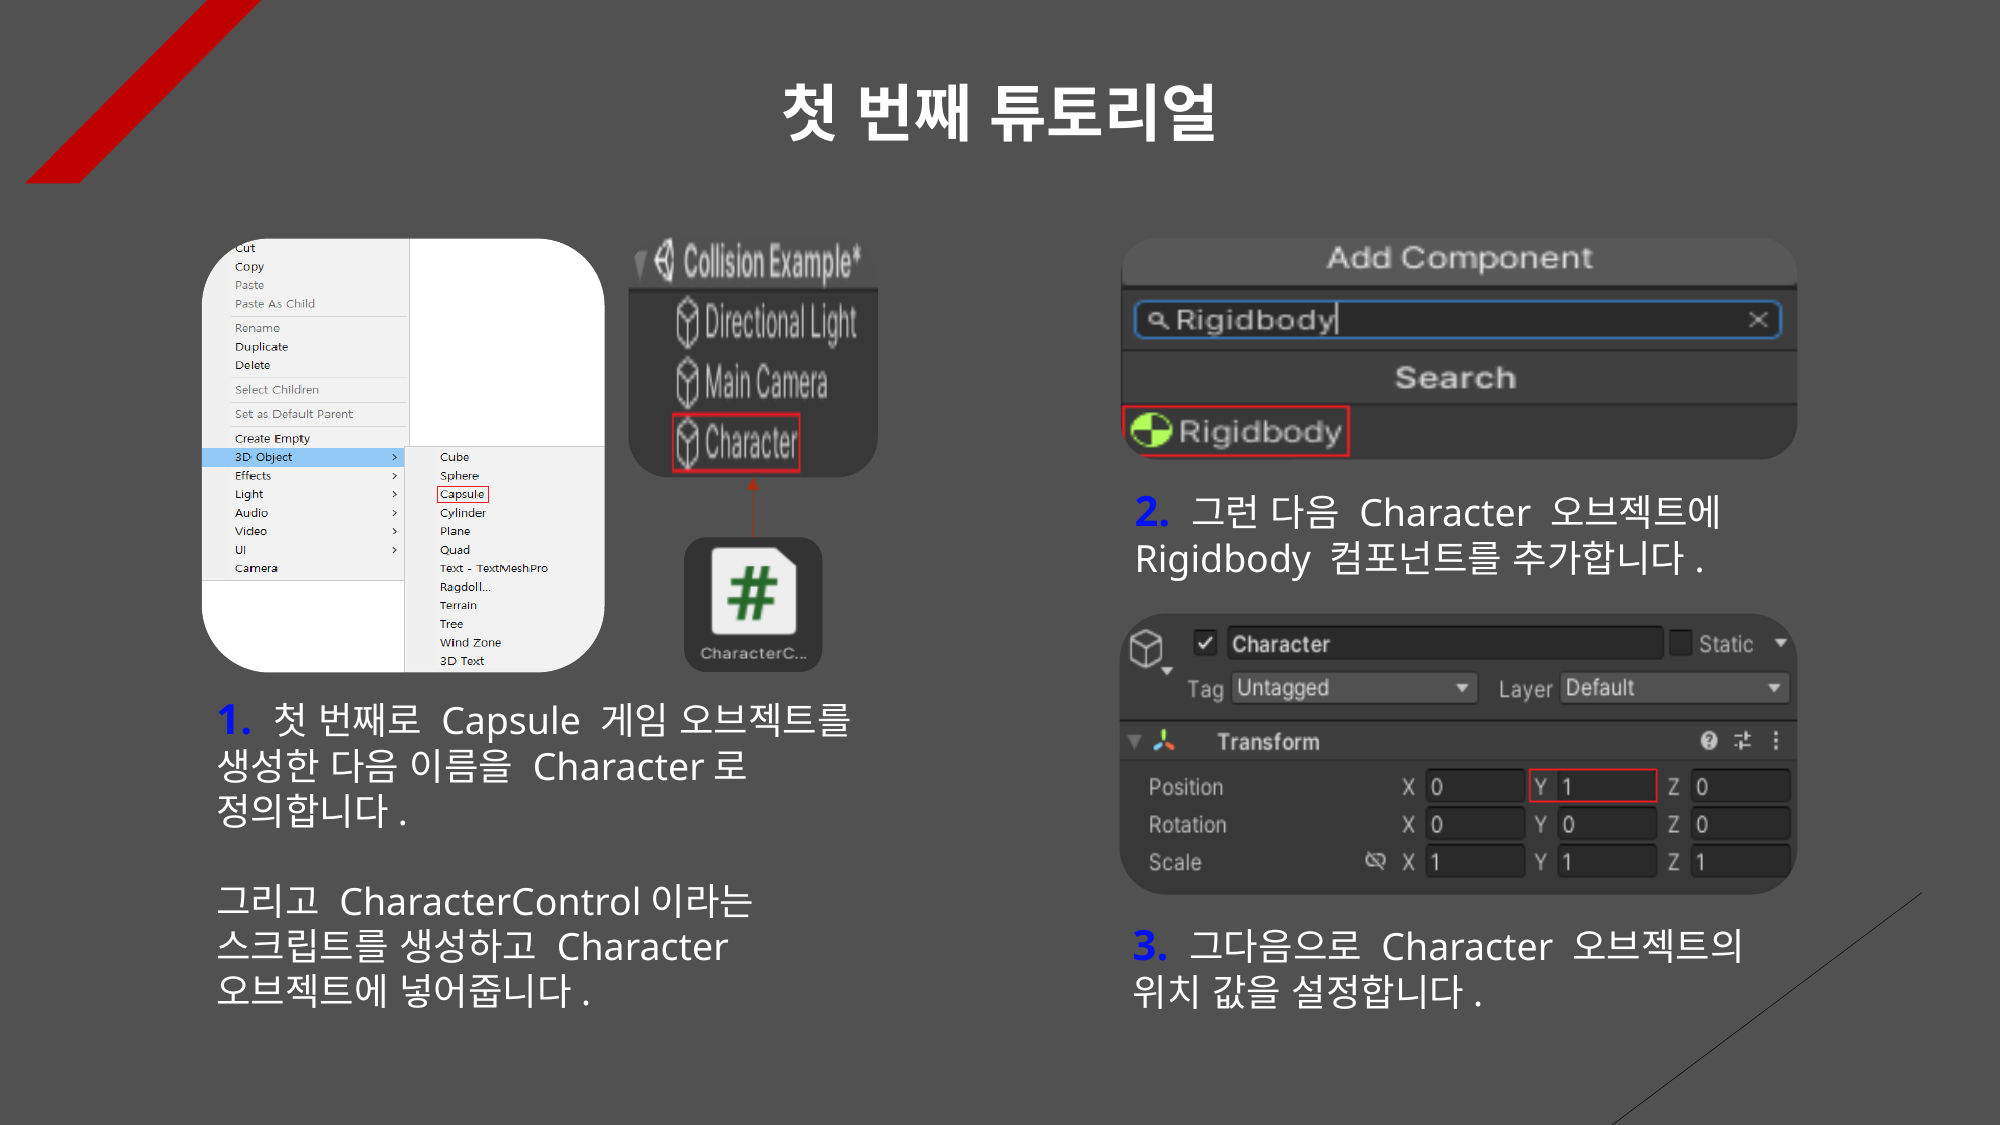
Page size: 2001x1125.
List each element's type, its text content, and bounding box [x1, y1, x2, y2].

text_box 첫 번째 튜토리얼 [681, 66, 1320, 157]
picture [1120, 237, 1798, 460]
text_box 1. 첫 번째로 Capsule 게임 오브젝트를 생성한 다음 이름을 Character로 정의합니다. 그리고 CharacterControl이라는 스크립트를 생성하고 Character 오브젝트에 넣어줍니다. [201, 685, 877, 1021]
picture [1119, 613, 1798, 895]
picture [628, 237, 878, 478]
picture [201, 238, 605, 673]
picture [684, 537, 823, 672]
text_box 3. 그다음으로 Character 오브젝트의 위치 값을 설정합니다. [1118, 911, 1795, 1022]
text_box 2. 그런 다음 Character 오브젝트에 Rigidbody 컴포넌트를 추가합니다. [1119, 476, 1796, 588]
